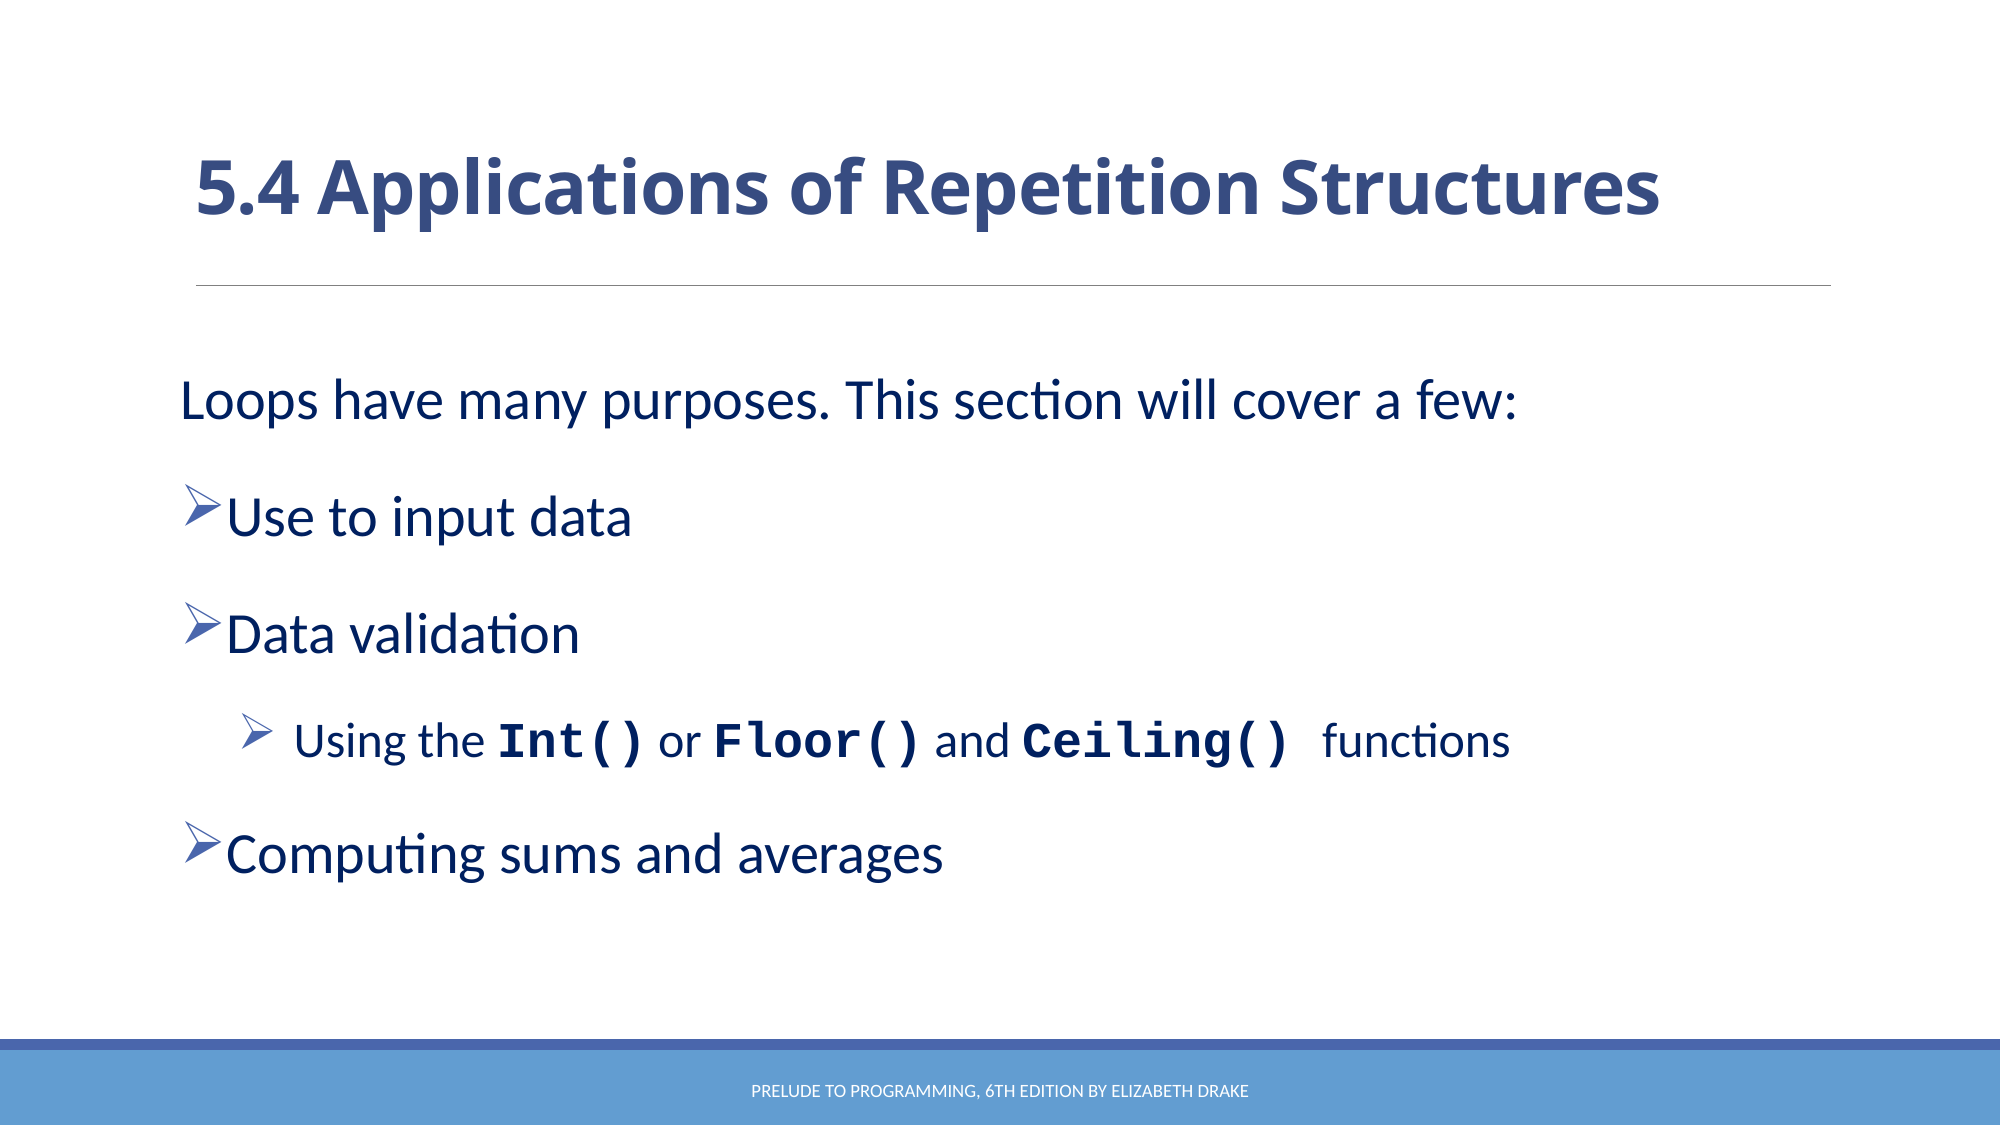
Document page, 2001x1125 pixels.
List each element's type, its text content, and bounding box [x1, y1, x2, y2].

footer Prelude to Programming, 6th edition by Elizabeth Drake [604, 1059, 1396, 1120]
title 5.4 Applications of Repetition Structures [180, 47, 1830, 238]
list Loops have many purposes. This section will cover a few: Use to input data Data validation Using the Int() or Floor() and Ceiling() functions Computing sums and averages [180, 318, 1830, 979]
